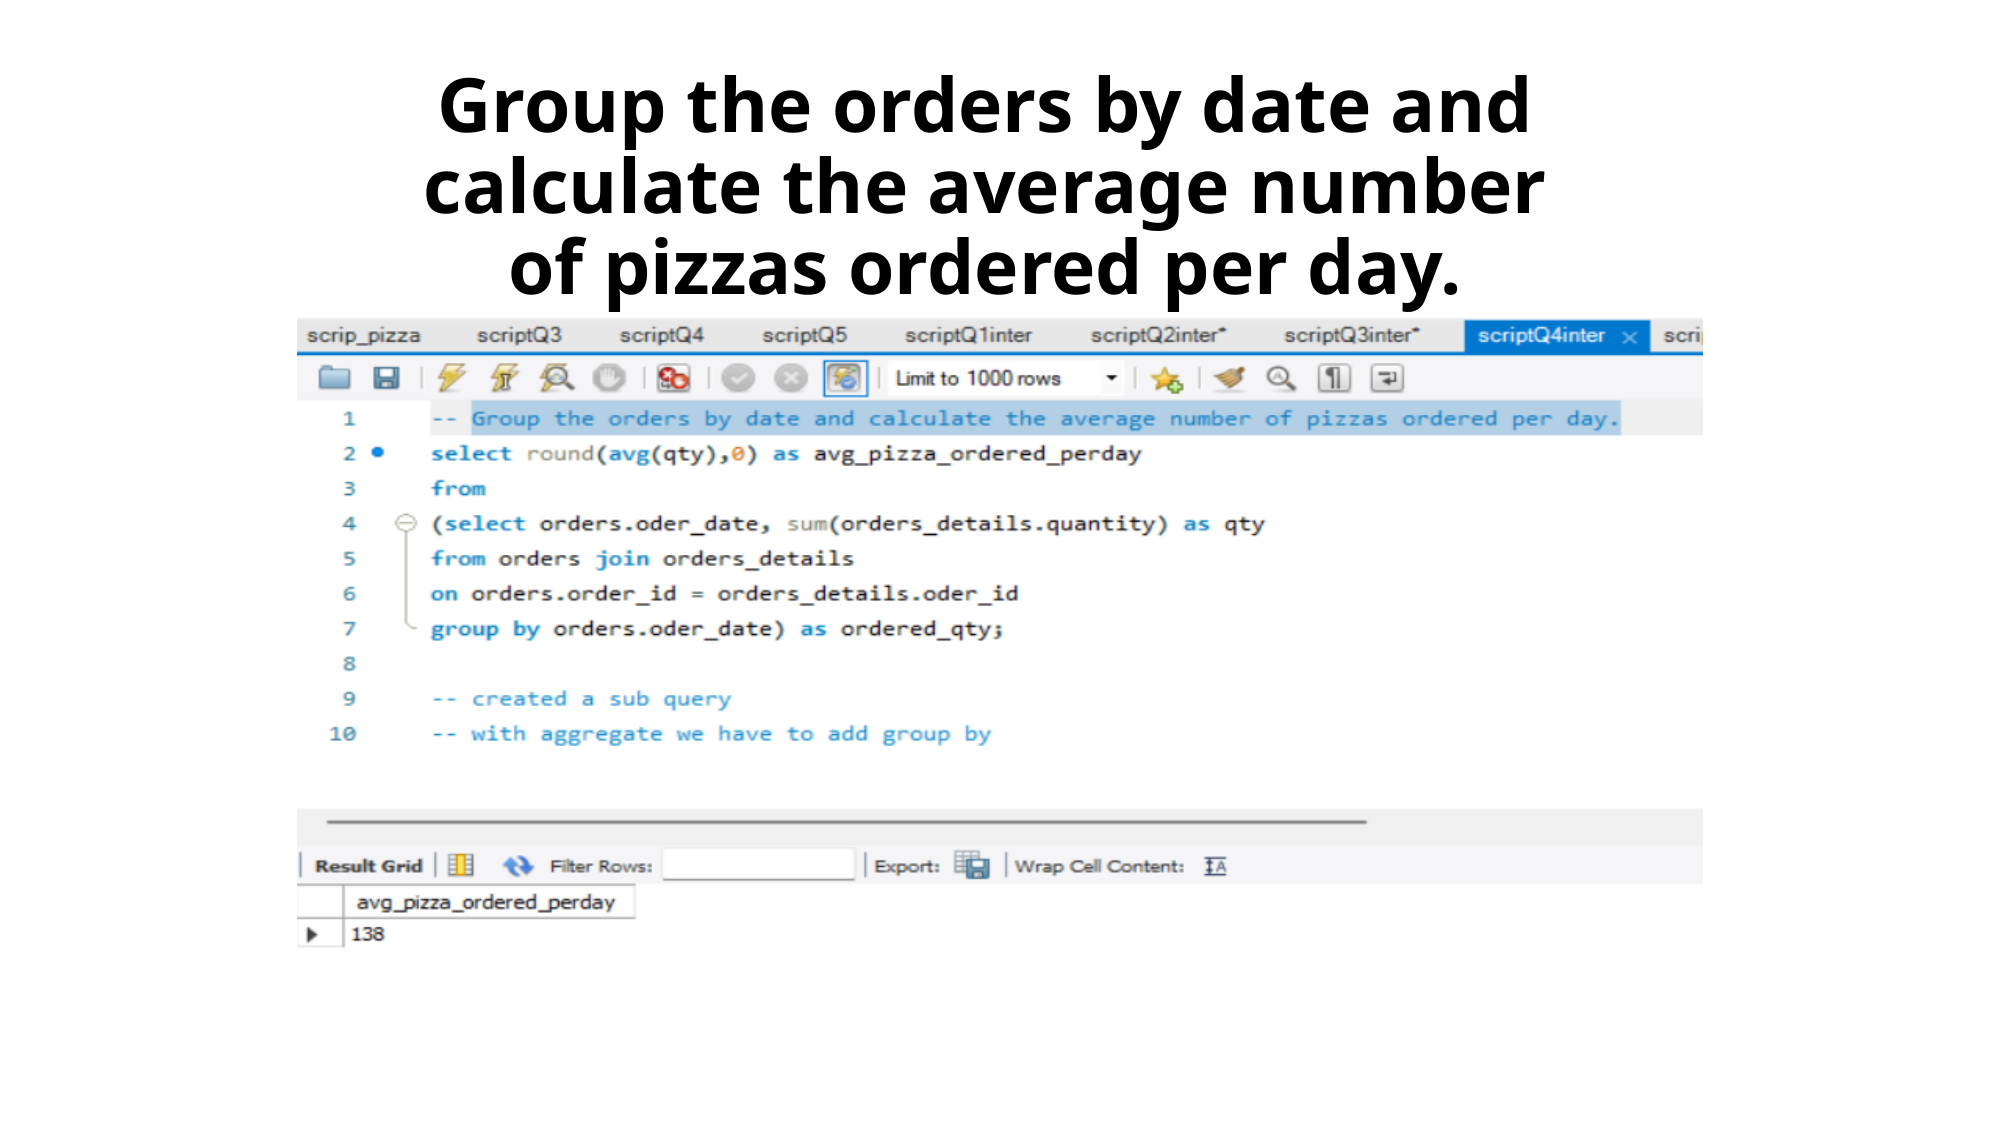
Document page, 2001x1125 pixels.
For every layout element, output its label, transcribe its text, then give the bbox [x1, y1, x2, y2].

picture [297, 318, 1703, 1070]
title Group the orders by date and calculate the average number of pizzas ordered per day. [387, 55, 1584, 318]
